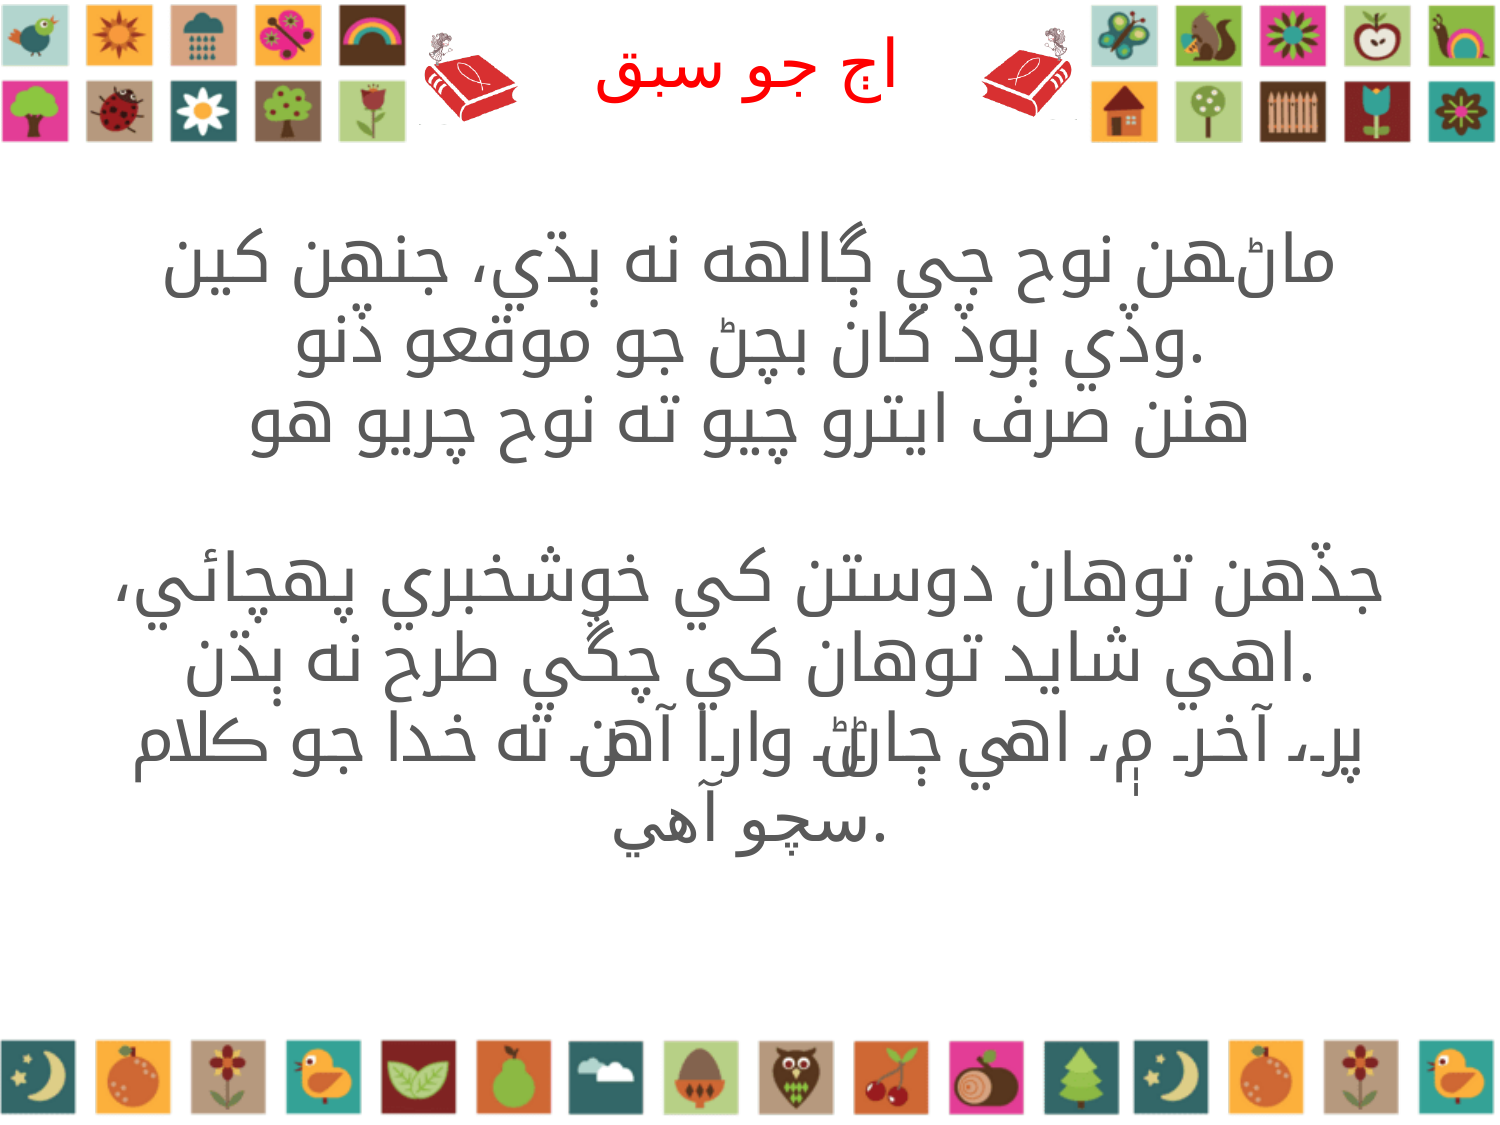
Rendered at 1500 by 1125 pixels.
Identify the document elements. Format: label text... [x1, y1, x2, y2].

picture [950, 3, 1500, 150]
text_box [0, 1028, 1500, 1118]
text_box اڄ جو سبق [425, 13, 948, 109]
text_box ماڻهن نوح جي ڳالهه نه ٻڌي، جنهن کين وڏي ٻوڏ کان بچڻ جو موقعو ڏنو. هنن صرف ايترو چيو ته نوح چريو هو جڏهن توهان دوستن کي خوشخبري پهچائي، اهي شايد توهان کي چڱي طرح نه ٻڌن. پر، آخر ۾، اھي ڄاڻڻ وارا آھن ته خدا جو ڪلام سچو آھي. [76, 208, 1424, 863]
picture [0, 3, 550, 150]
